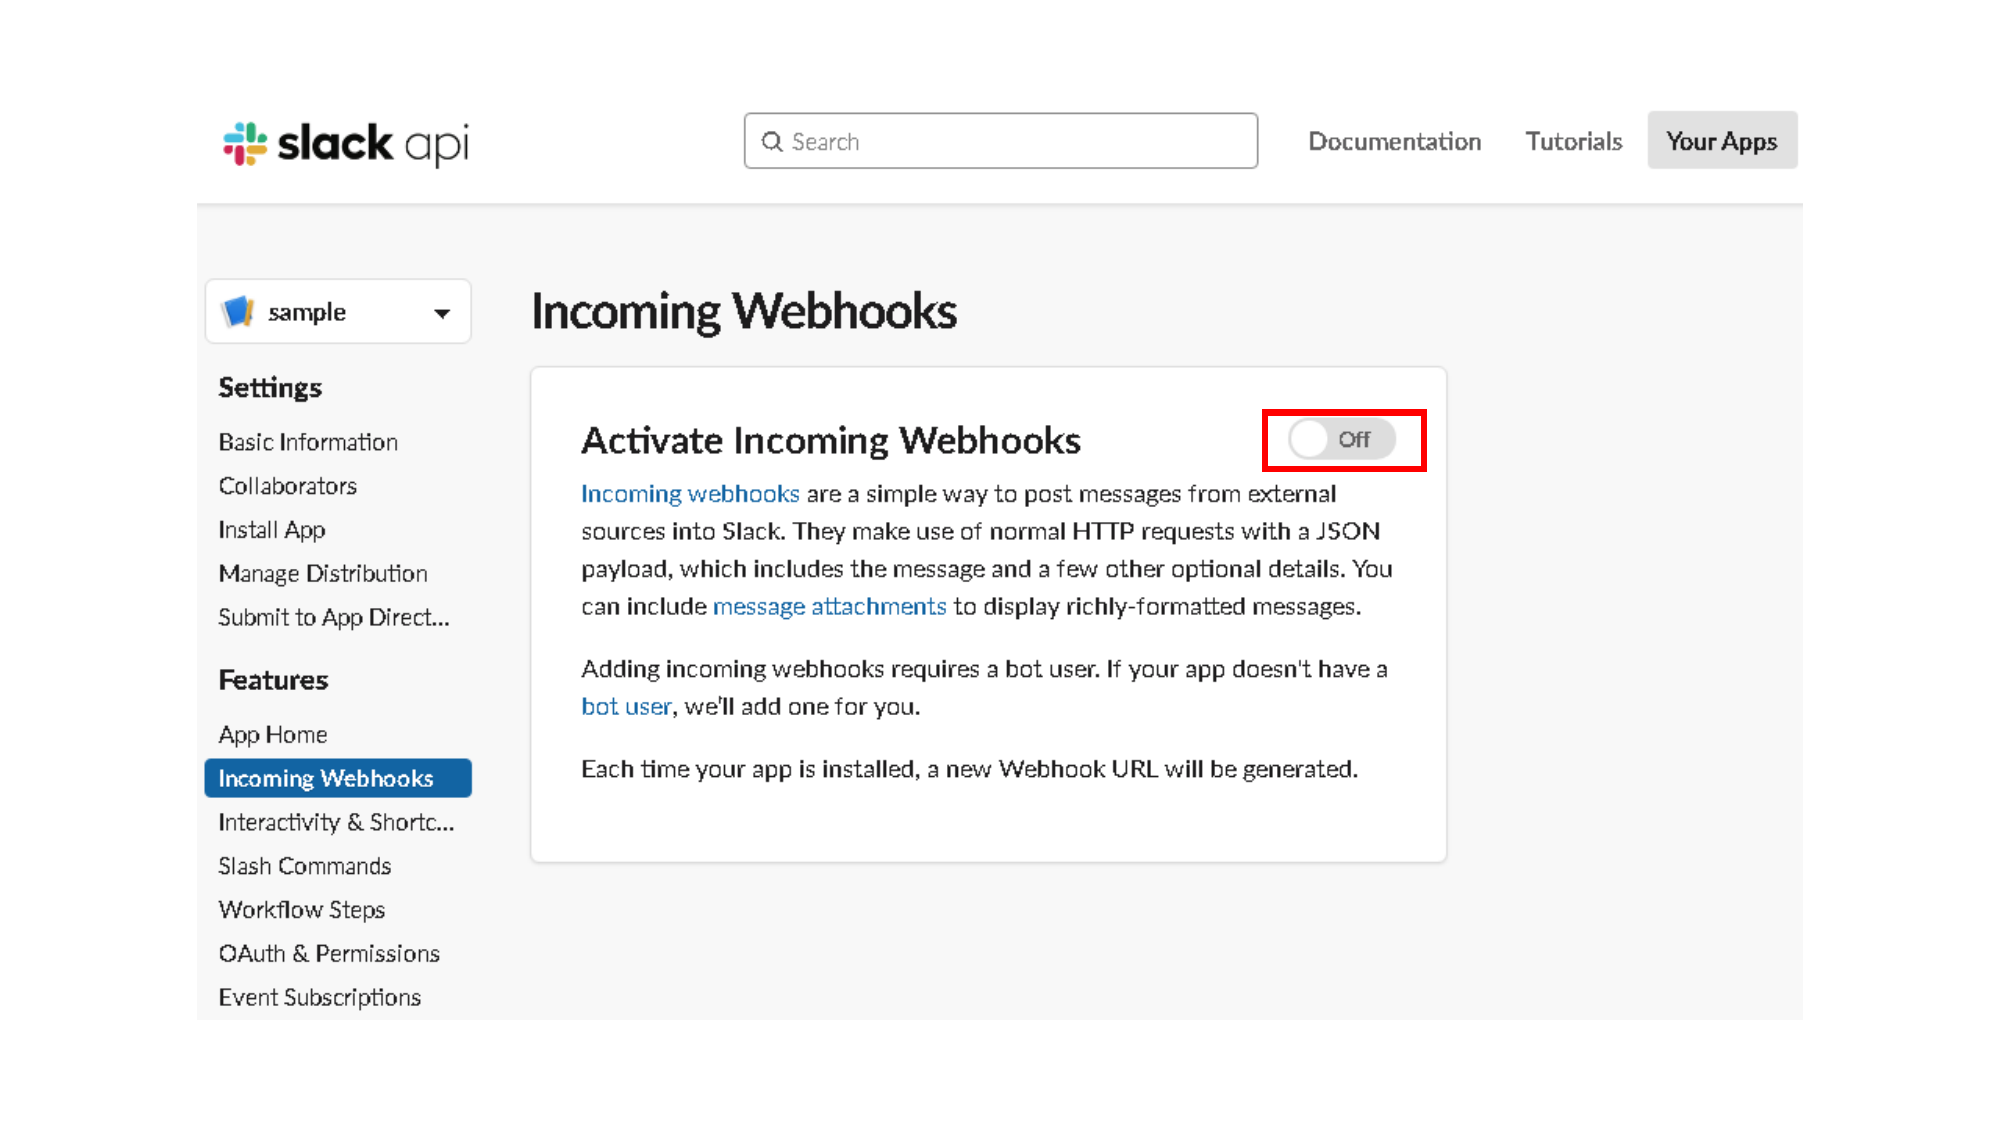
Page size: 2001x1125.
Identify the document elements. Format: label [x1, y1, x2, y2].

picture [197, 105, 1803, 1020]
